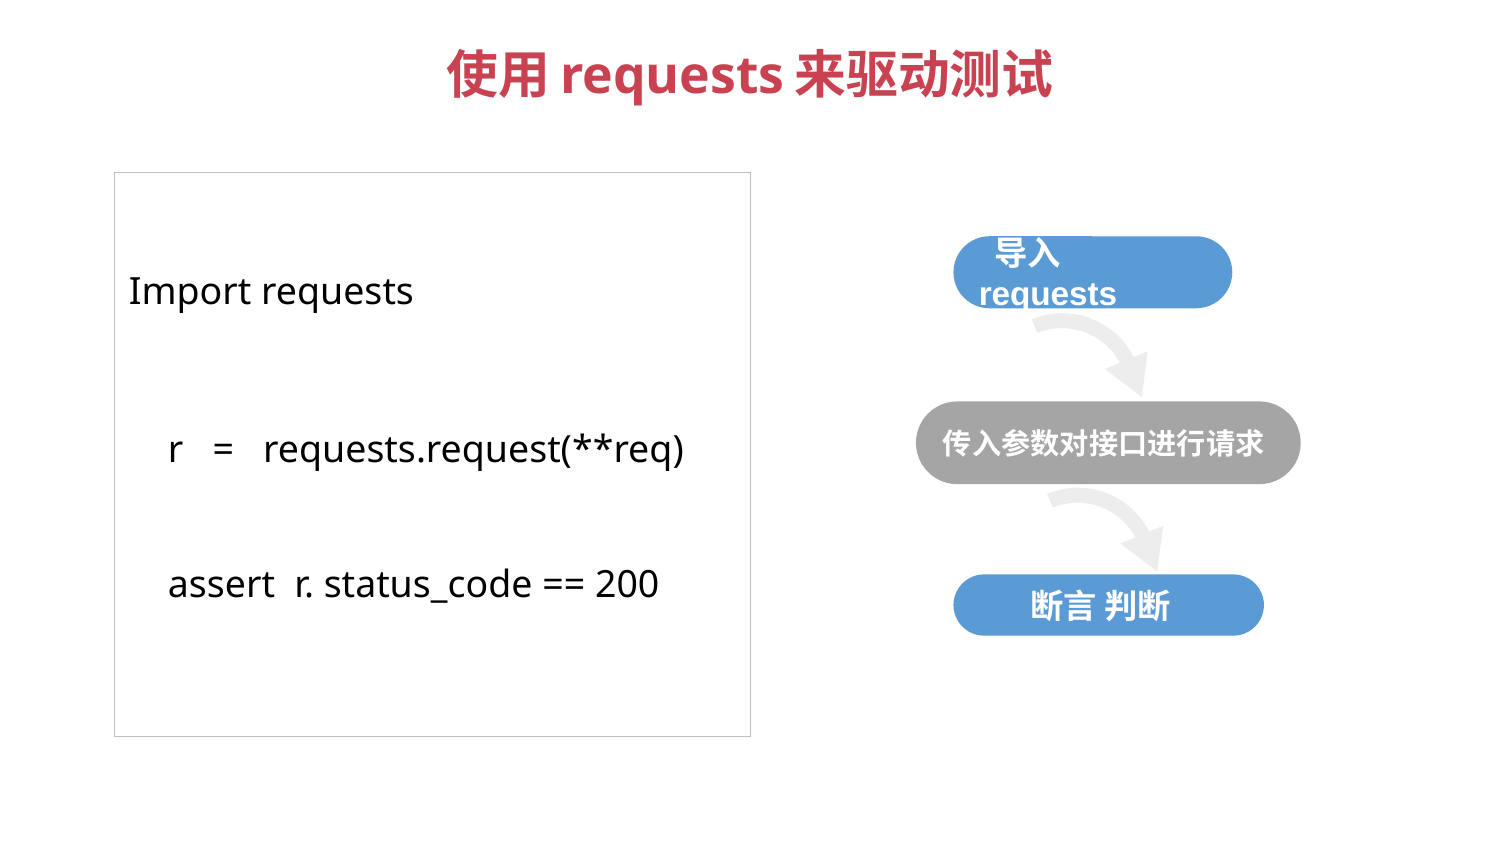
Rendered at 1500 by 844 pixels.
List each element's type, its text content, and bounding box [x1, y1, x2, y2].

title 使用requests来驱动测试 [74, 33, 1426, 175]
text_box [113, 172, 1301, 737]
